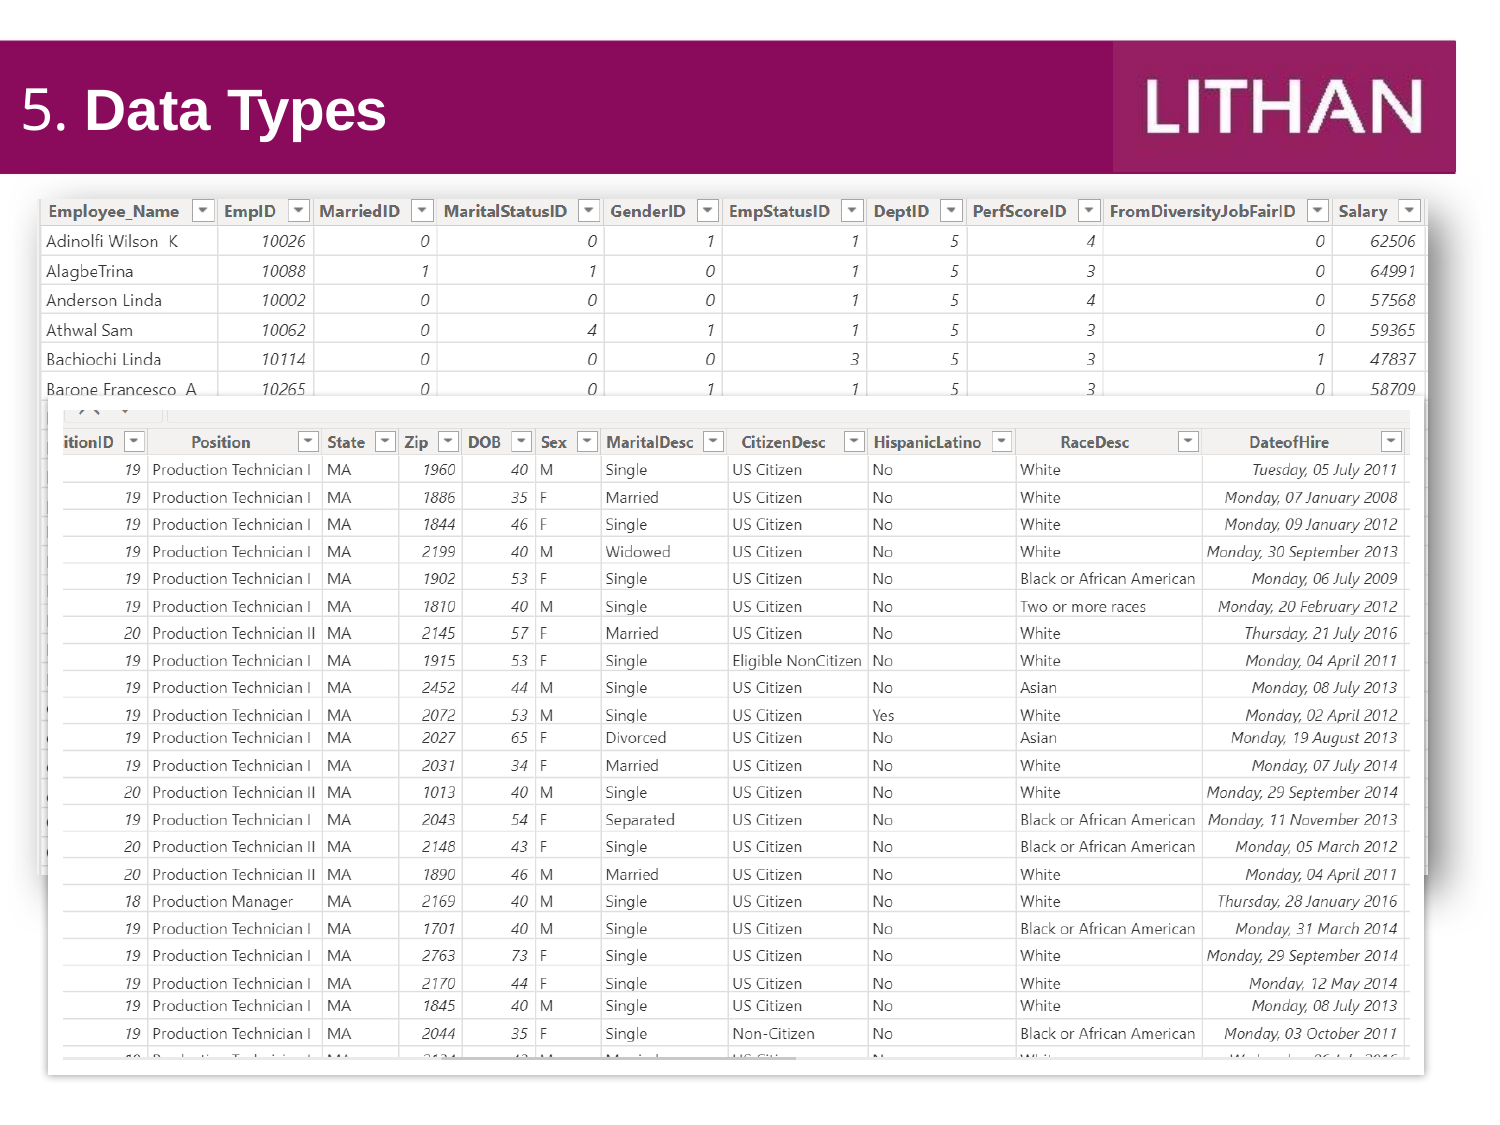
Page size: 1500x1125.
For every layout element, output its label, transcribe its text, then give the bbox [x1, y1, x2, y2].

title 5. Data Types [18, 70, 394, 261]
picture [37, 199, 1428, 1061]
picture [0, 37, 1457, 178]
